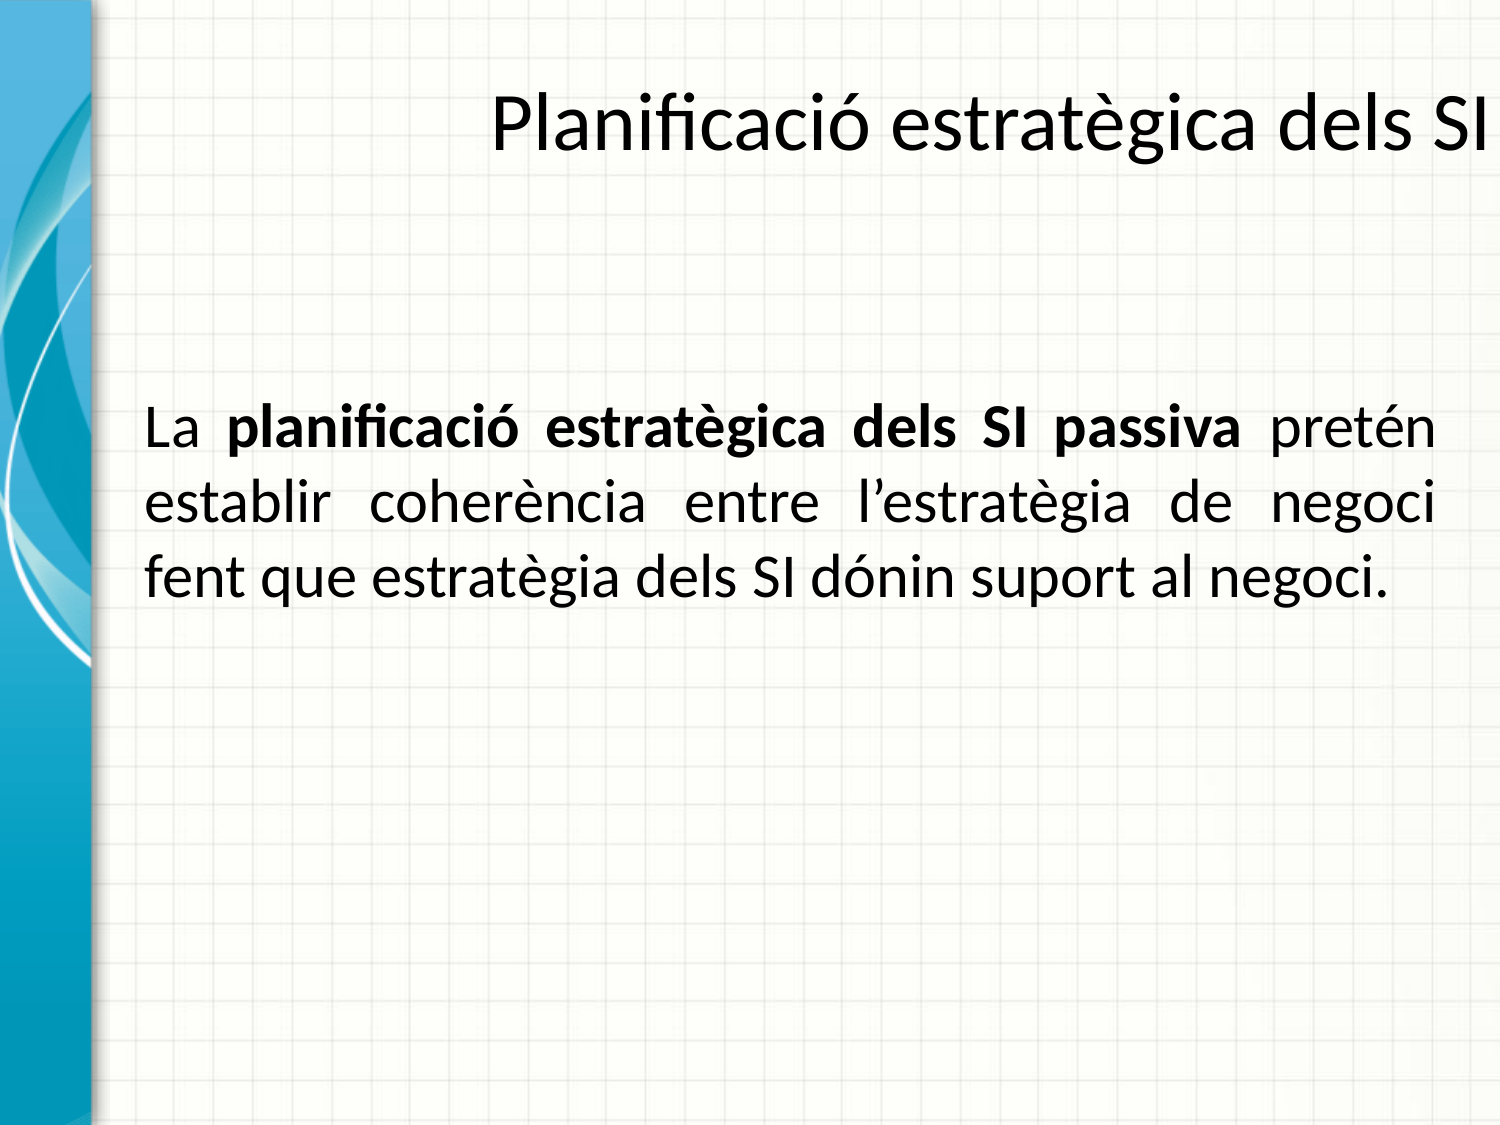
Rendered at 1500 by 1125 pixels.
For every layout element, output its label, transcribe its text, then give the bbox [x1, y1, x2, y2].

picture [0, 0, 1500, 1125]
title Planificació estratègica dels SI [259, 9, 1500, 227]
text_box La planificació estratègica dels SI passiva pretén establir coherència entre l’estratègia de negoci fent que estratègia dels SI dónin suport al negoci. [129, 377, 1453, 1087]
